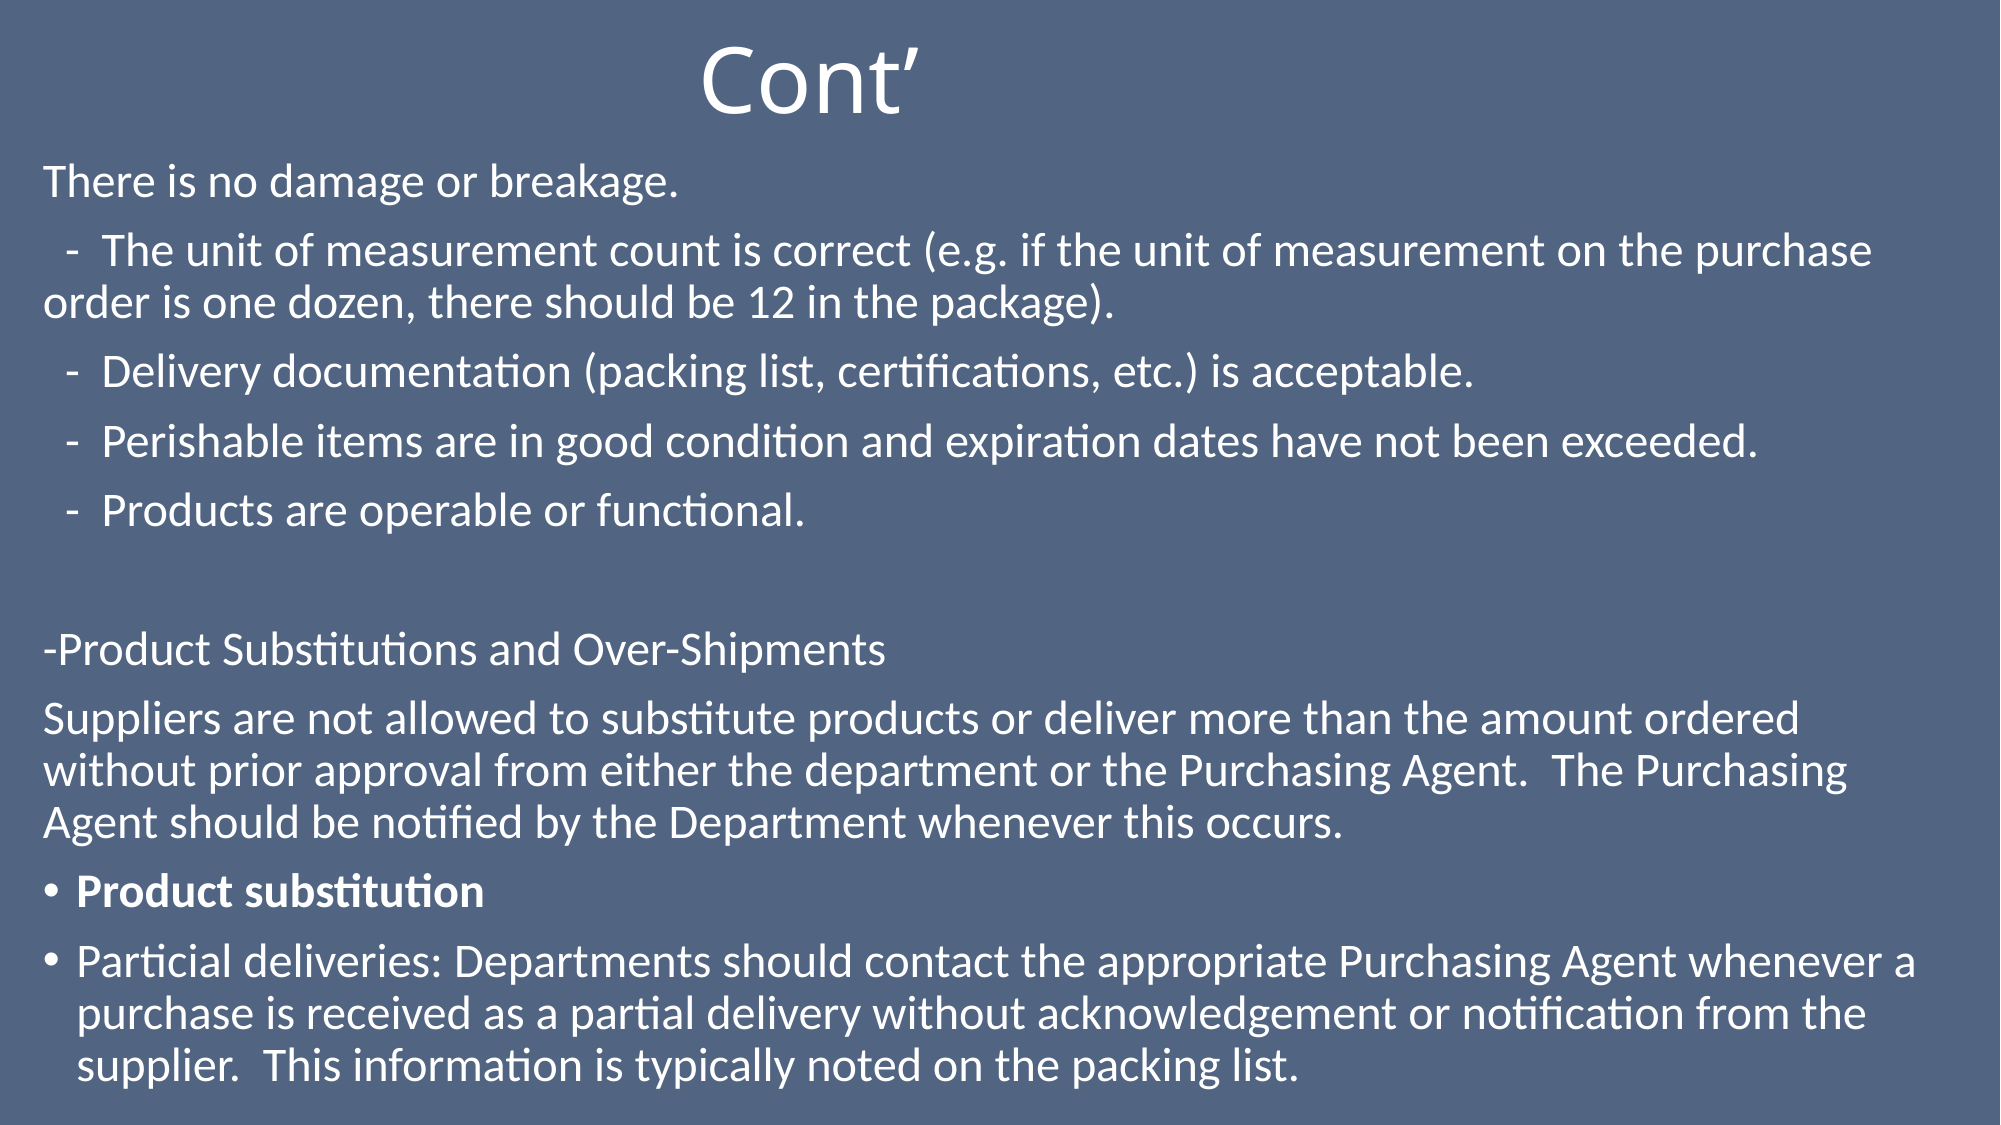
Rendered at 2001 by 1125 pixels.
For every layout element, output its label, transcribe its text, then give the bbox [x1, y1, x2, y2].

title Cont’ [137, 19, 1863, 147]
list There is no damage or breakage. - The unit of measurement count is correct (e.g. if the unit of measurement on the purchase order is one dozen, there should be 12 in the package). - Delivery documentation (packing list, certifications, etc.) is acceptable. - Perishable items are in good condition and expiration dates have not been exceeded. - Products are operable or functional. -Product Substitutions and Over-Shipments Suppliers are not allowed to substitute products or deliver more than the amount ordered without prior approval from either the department or the Purchasing Agent. The Purchasing Agent should be notified by the Department whenever this occurs. Product substitution Particial deliveries: Departments should contact the appropriate Purchasing Agent whenever a purchase is received as a partial delivery without acknowledgement or notification from the supplier. This information is typically noted on the packing list. [27, 147, 1974, 1108]
